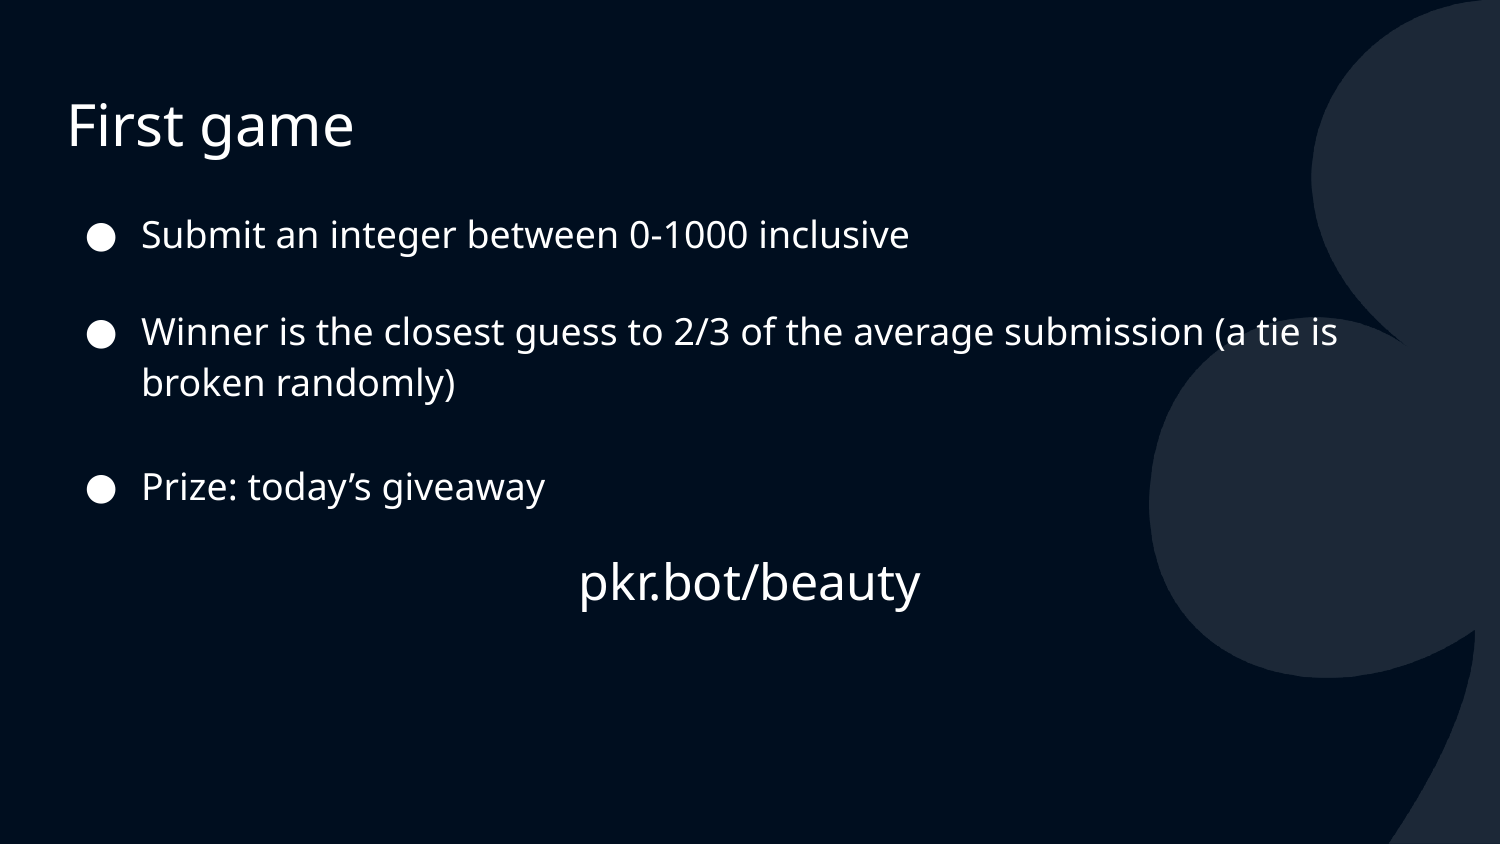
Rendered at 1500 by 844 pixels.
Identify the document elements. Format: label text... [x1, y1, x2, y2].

list Submit an integer between 0-1000 inclusive Winner is the closest guess to 2/3 of the average submission (a tie is broken randomly) Prize: today’s giveaway pkr.bot/beauty [51, 189, 1449, 750]
title First game [51, 72, 1449, 167]
